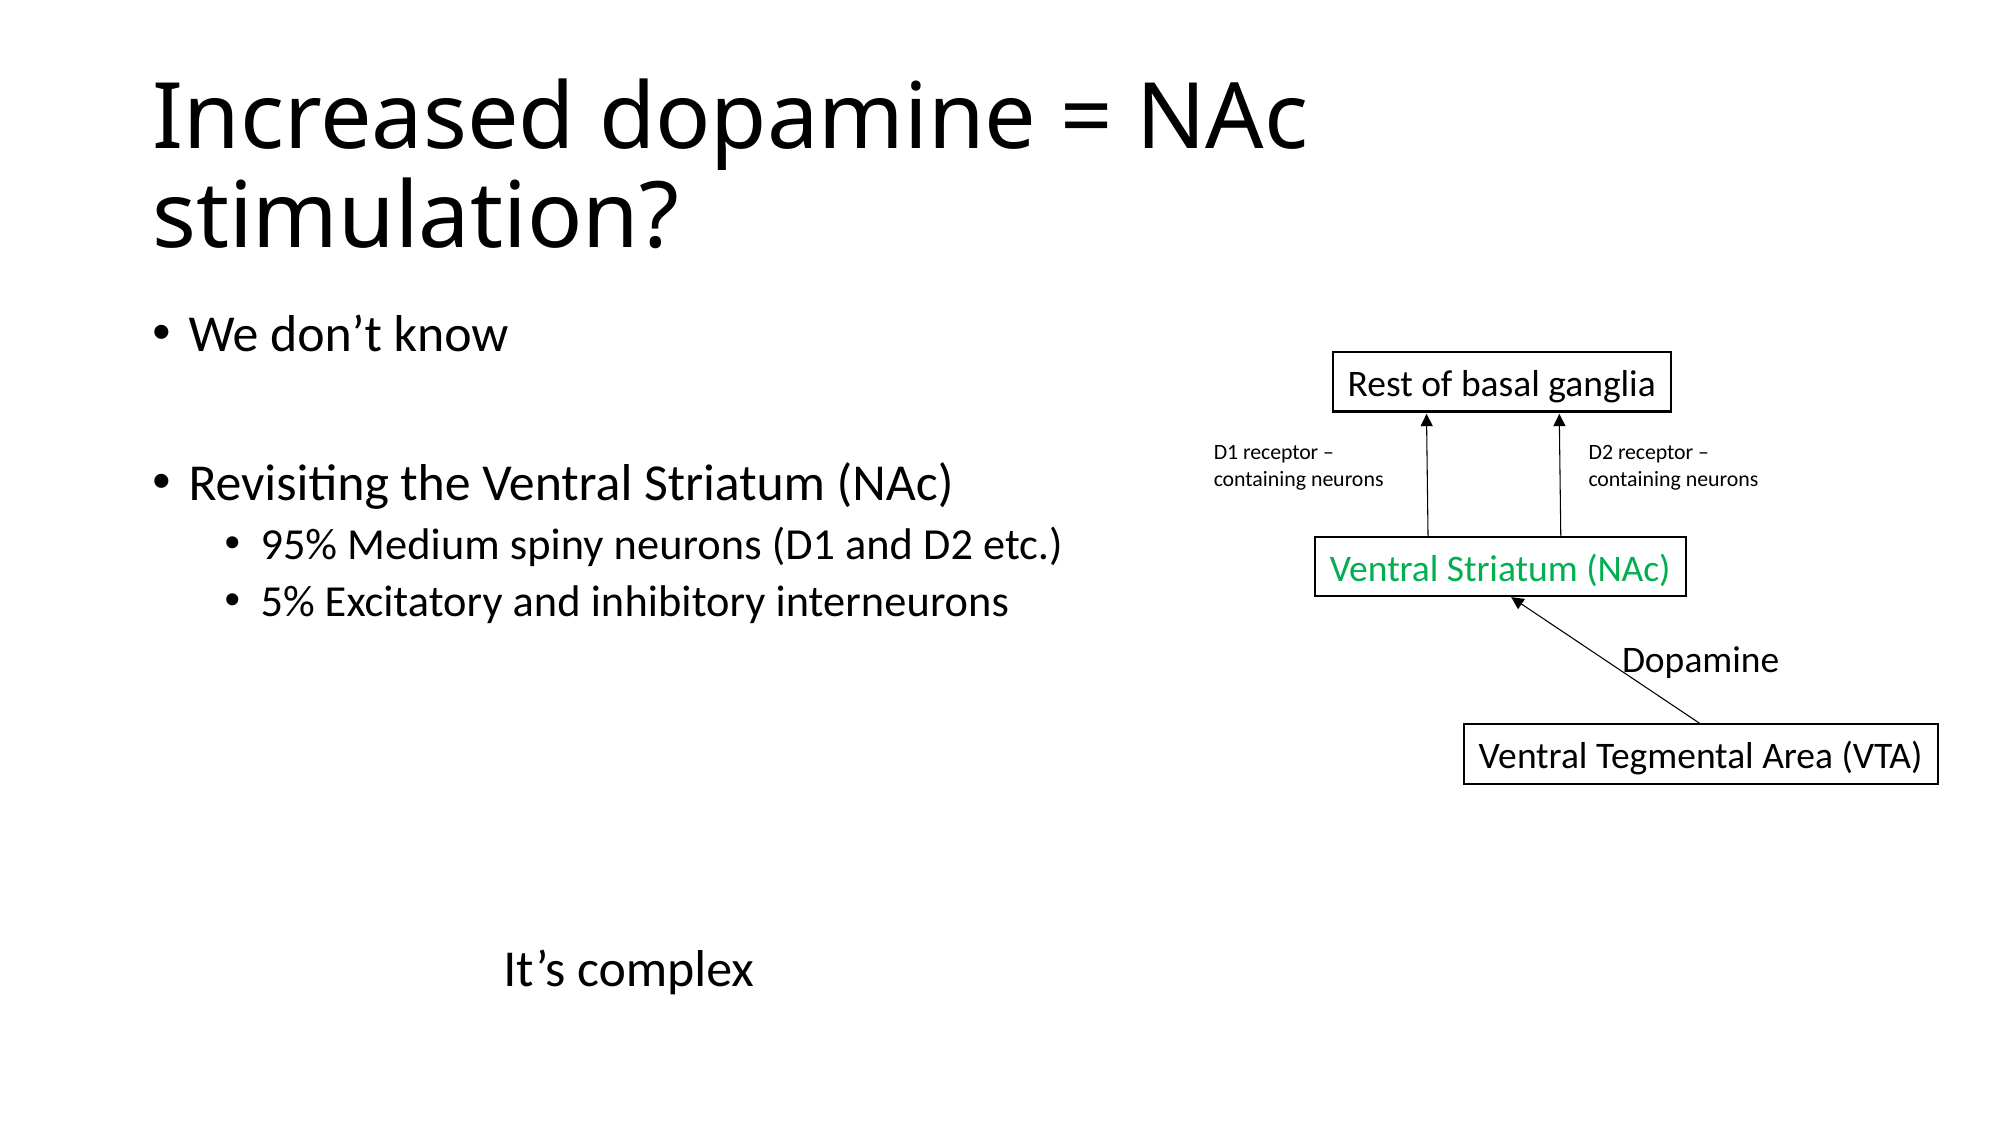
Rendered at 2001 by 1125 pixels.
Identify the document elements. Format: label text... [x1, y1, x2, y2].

list We don’t know Revisiting the Ventral Striatum (NAc) 95% Medium spiny neurons (D1 and D2 etc.) 5% Excitatory and inhibitory interneurons It’s complex [137, 299, 1120, 1014]
title Increased dopamine = NAc stimulation? [137, 59, 1863, 278]
text_box Dopamine [1701, 627, 1795, 688]
text_box D2 receptor – containing neurons [1573, 430, 1774, 498]
text_box Ventral Tegmental Area (VTA) [1463, 723, 1939, 785]
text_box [1511, 597, 1701, 725]
text_box Ventral Striatum (NAc) [1314, 536, 1687, 597]
text_box Rest of basal ganglia [1332, 351, 1672, 413]
text_box D1 receptor – containing neurons [1199, 430, 1399, 498]
